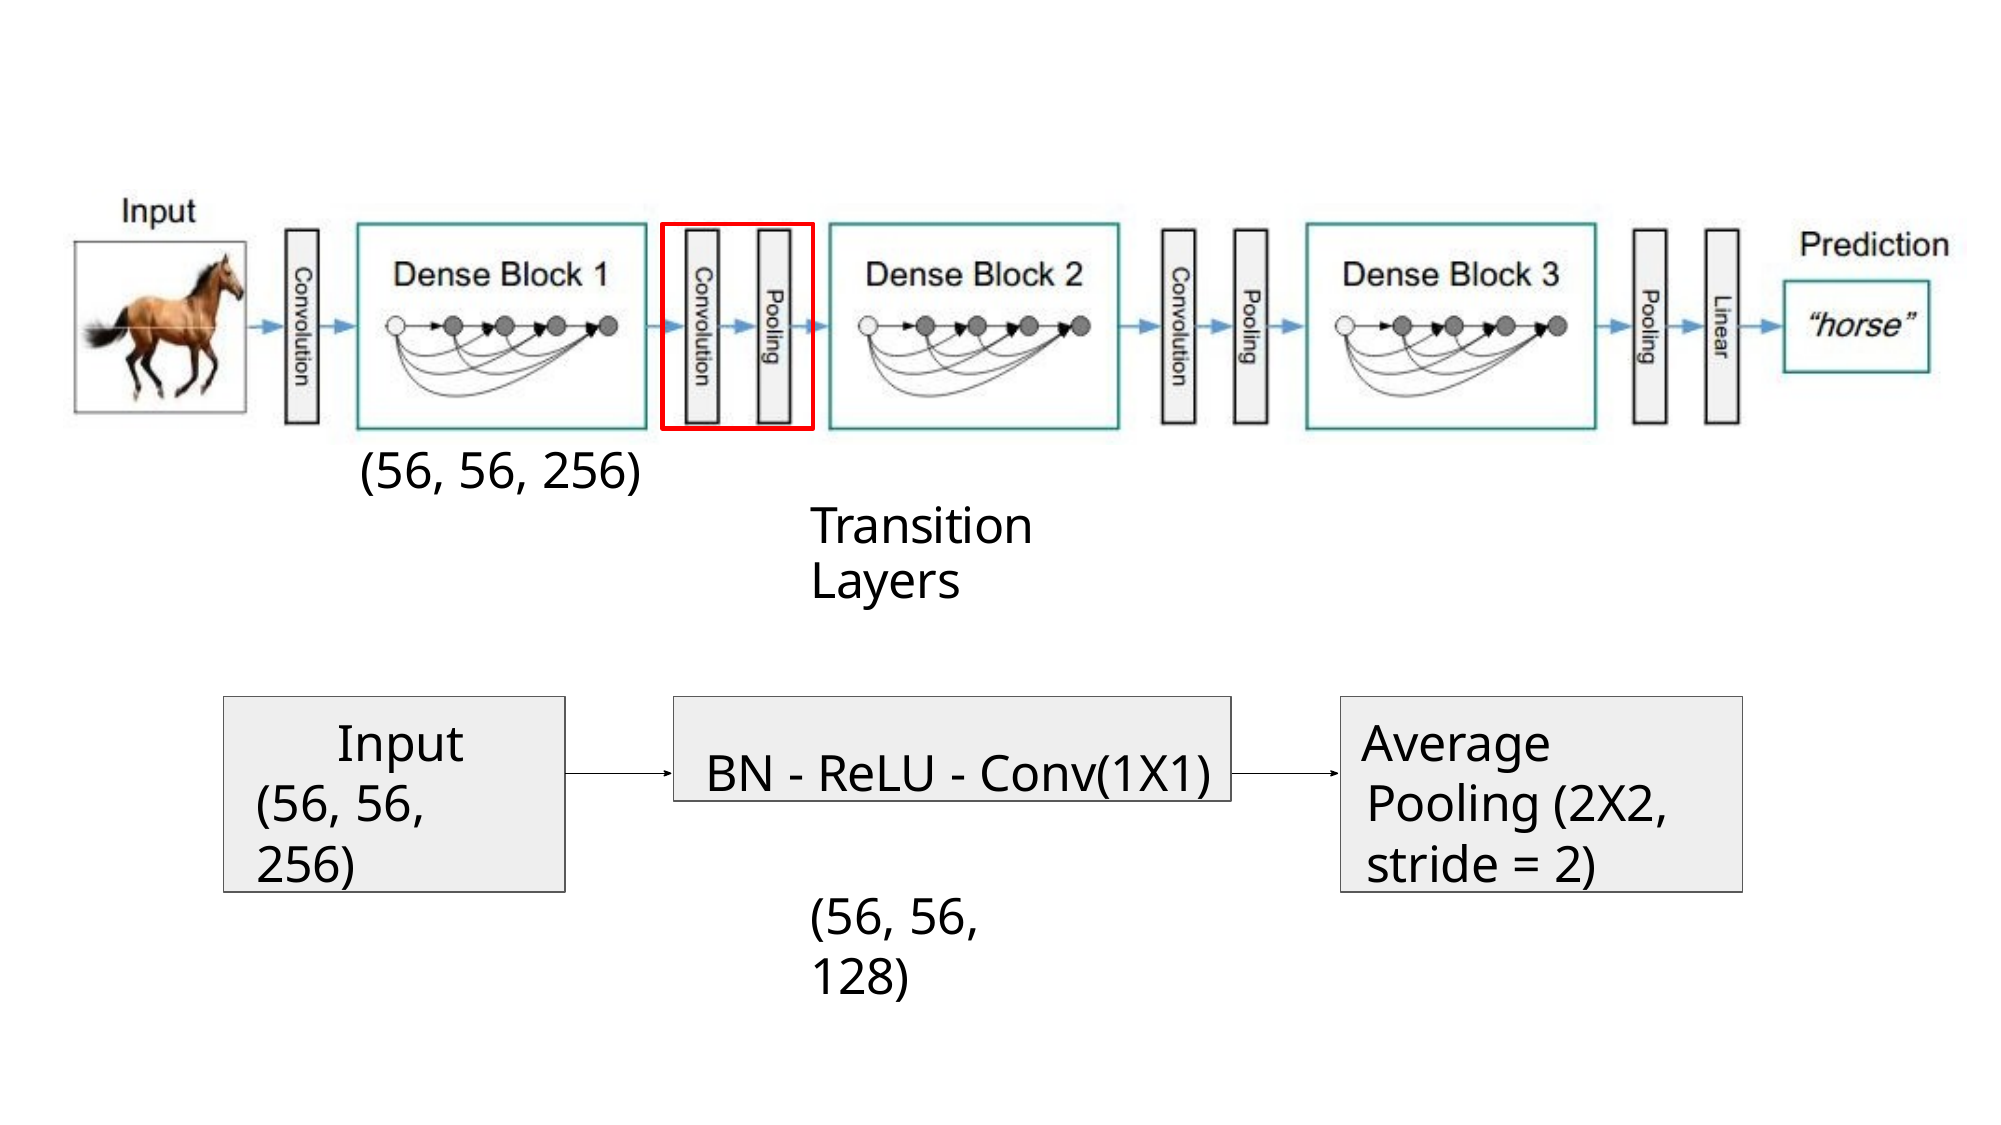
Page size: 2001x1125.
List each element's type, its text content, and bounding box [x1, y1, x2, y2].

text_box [63, 189, 1967, 445]
title Architecture: DenseNet [183, 129, 2000, 321]
text_box Input (56, 56, 256) [223, 696, 566, 893]
text_box (56, 56, 256) Transition Layers [357, 445, 1193, 609]
text_box (56, 56, 128) [808, 881, 1089, 1005]
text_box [565, 770, 672, 777]
text_box BN - ReLU - Conv(1X1) [673, 696, 1231, 802]
text_box Average Pooling (2X2, stride = 2) [1340, 696, 1743, 893]
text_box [1231, 770, 1339, 777]
